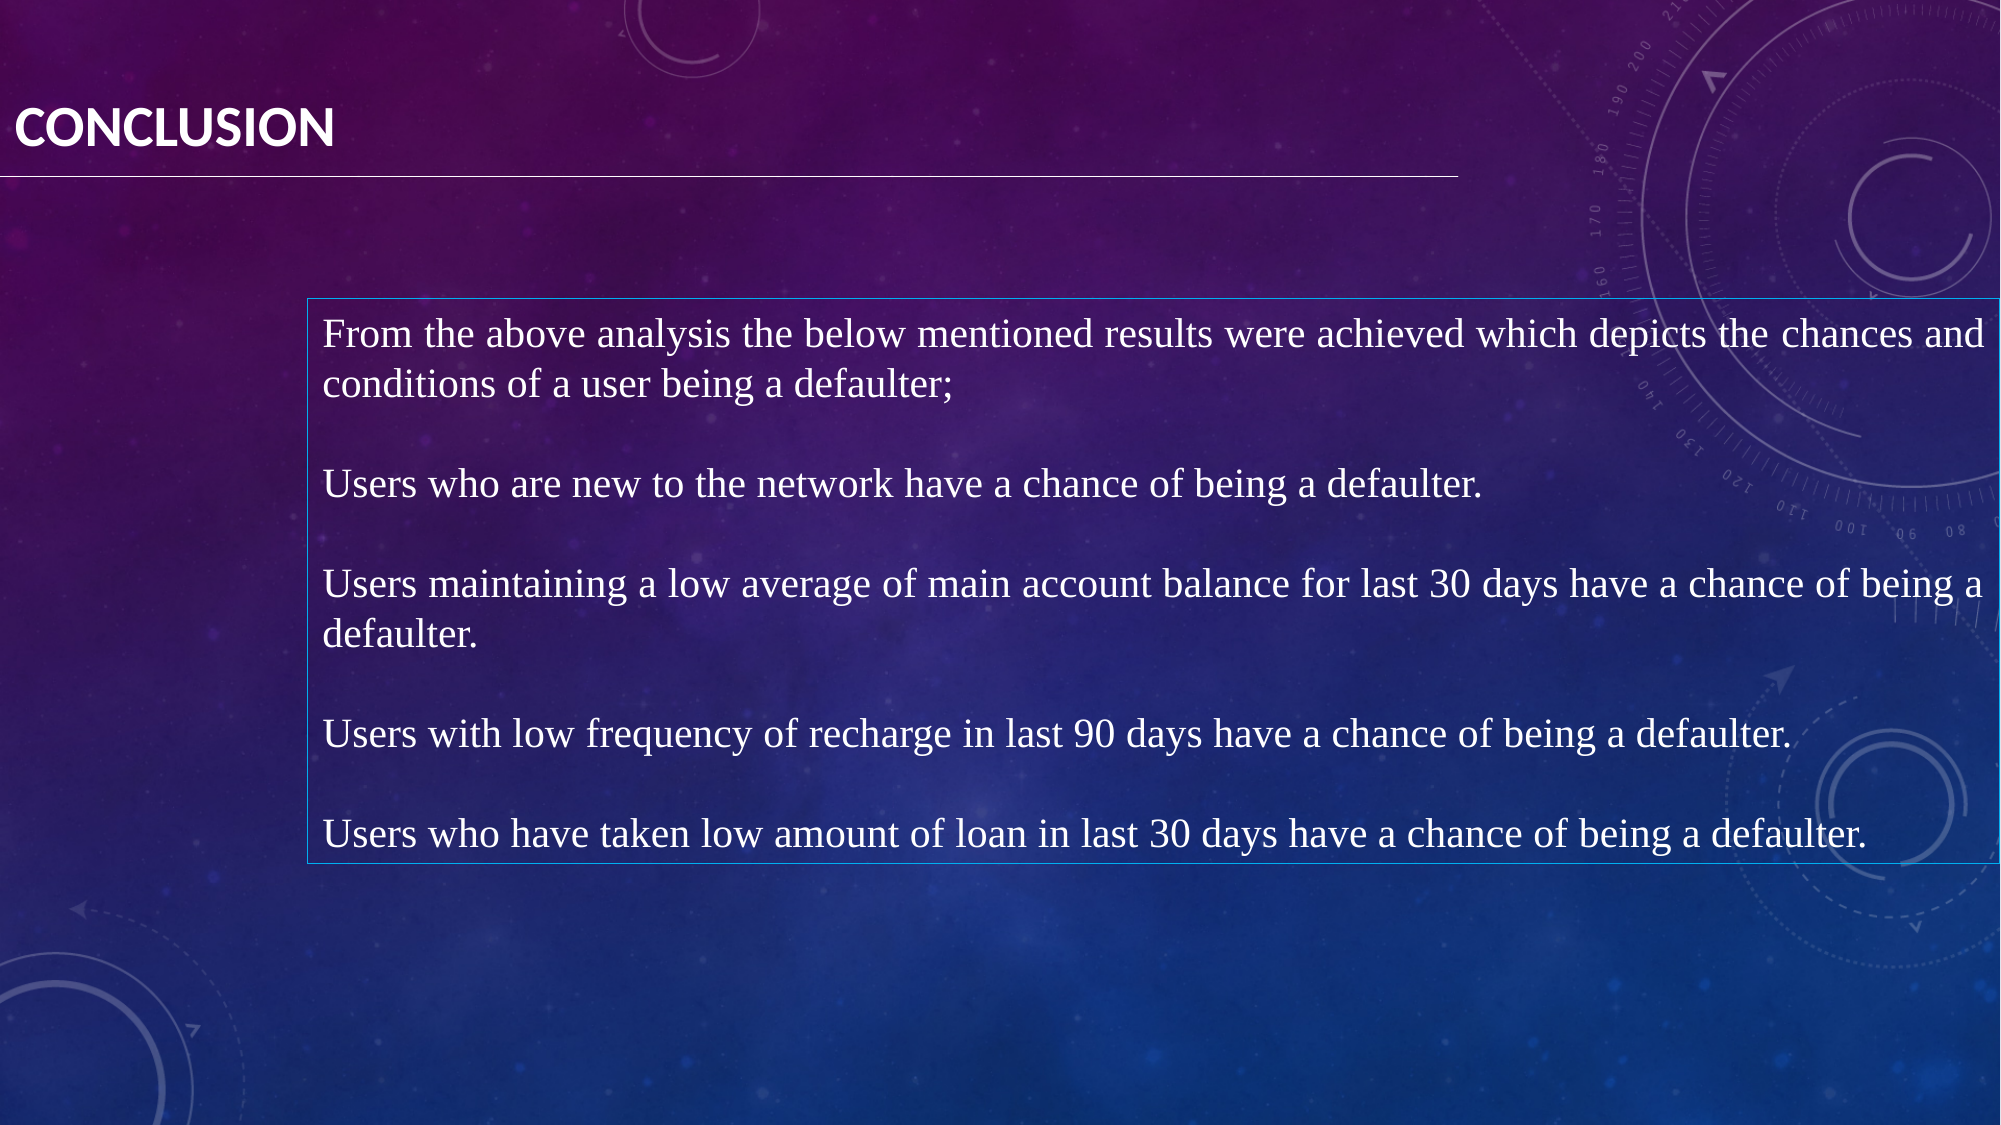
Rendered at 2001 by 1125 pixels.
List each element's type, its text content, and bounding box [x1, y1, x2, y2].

text_box From the above analysis the below mentioned results were achieved which depicts the chances and conditions of a user being a defaulter; Users who are new to the network have a chance of being a defaulter. Users maintaining a low average of main account balance for last 30 days have a chance of being a defaulter. Users with low frequency of recharge in last 90 days have a chance of being a defaulter. Users who have taken low amount of loan in last 30 days have a chance of being a defaulter. [307, 298, 2000, 864]
picture [0, 0, 2001, 1125]
text_box CONCLUSION [0, 80, 872, 166]
